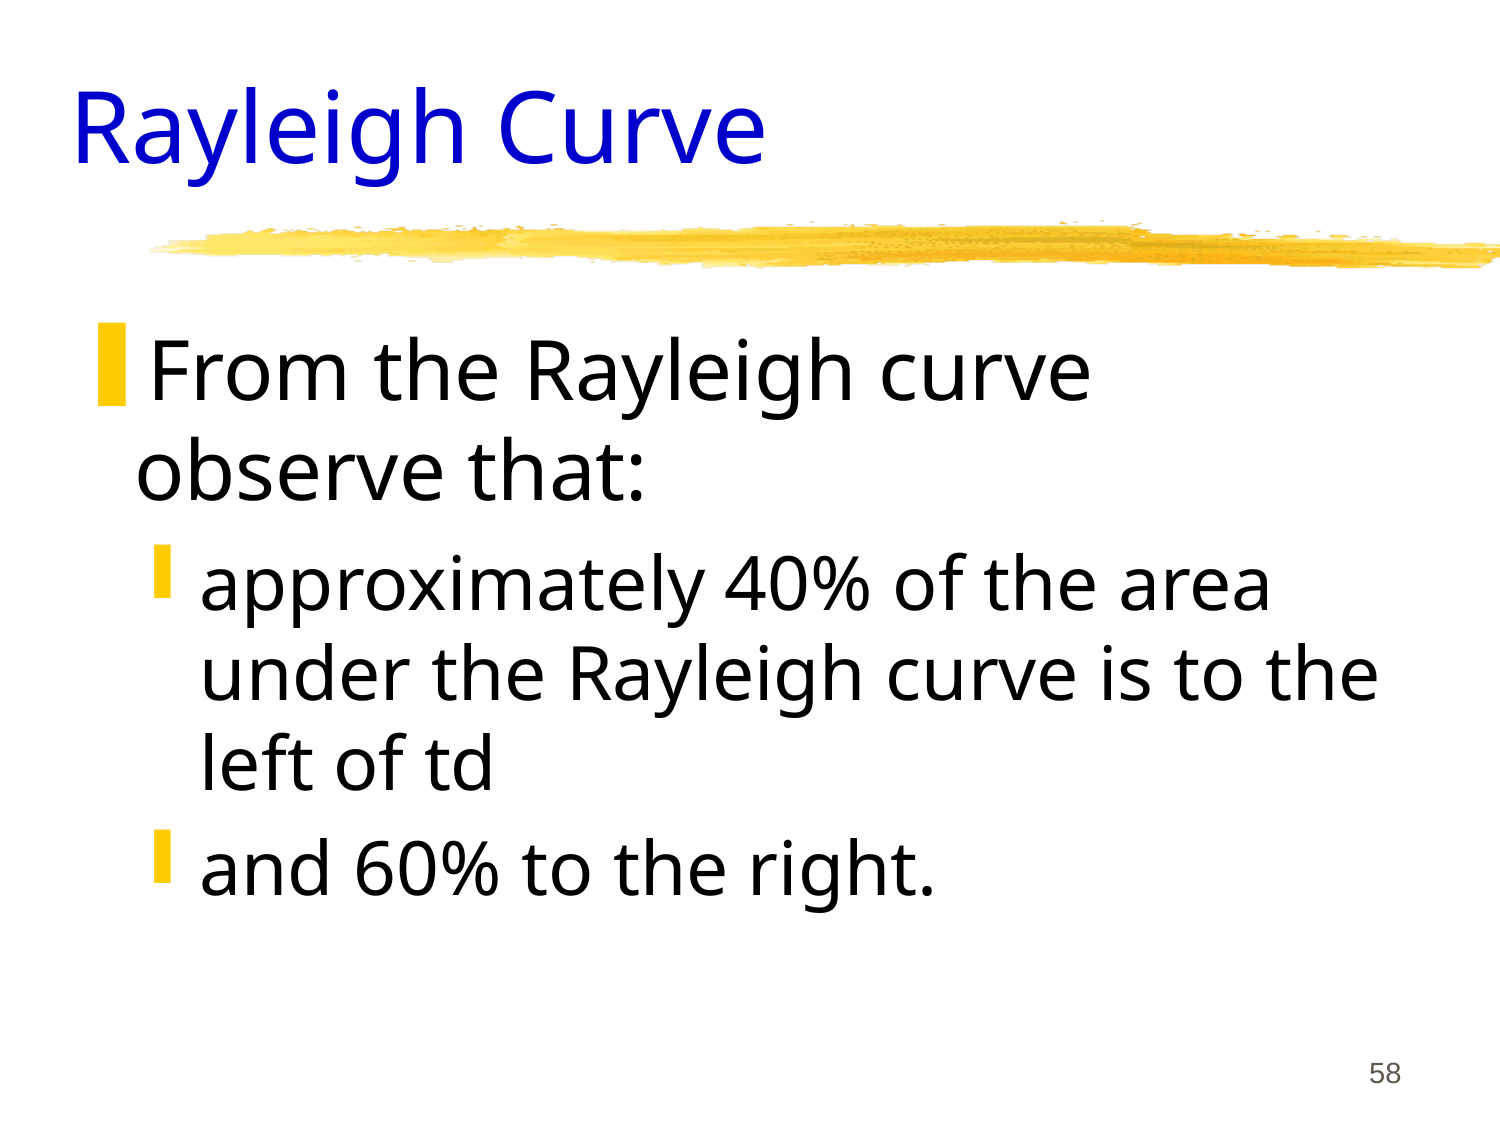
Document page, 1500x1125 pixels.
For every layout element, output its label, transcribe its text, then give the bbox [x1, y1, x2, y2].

picture [150, 215, 1500, 279]
title Rayleigh Curve [66, 29, 1342, 218]
slide_number 58 [1103, 1021, 1417, 1098]
list From the Rayleigh curve observe that: approximately 40% of the area under the Rayleigh curve is to the left of td and 60% to the right. [74, 309, 1417, 994]
